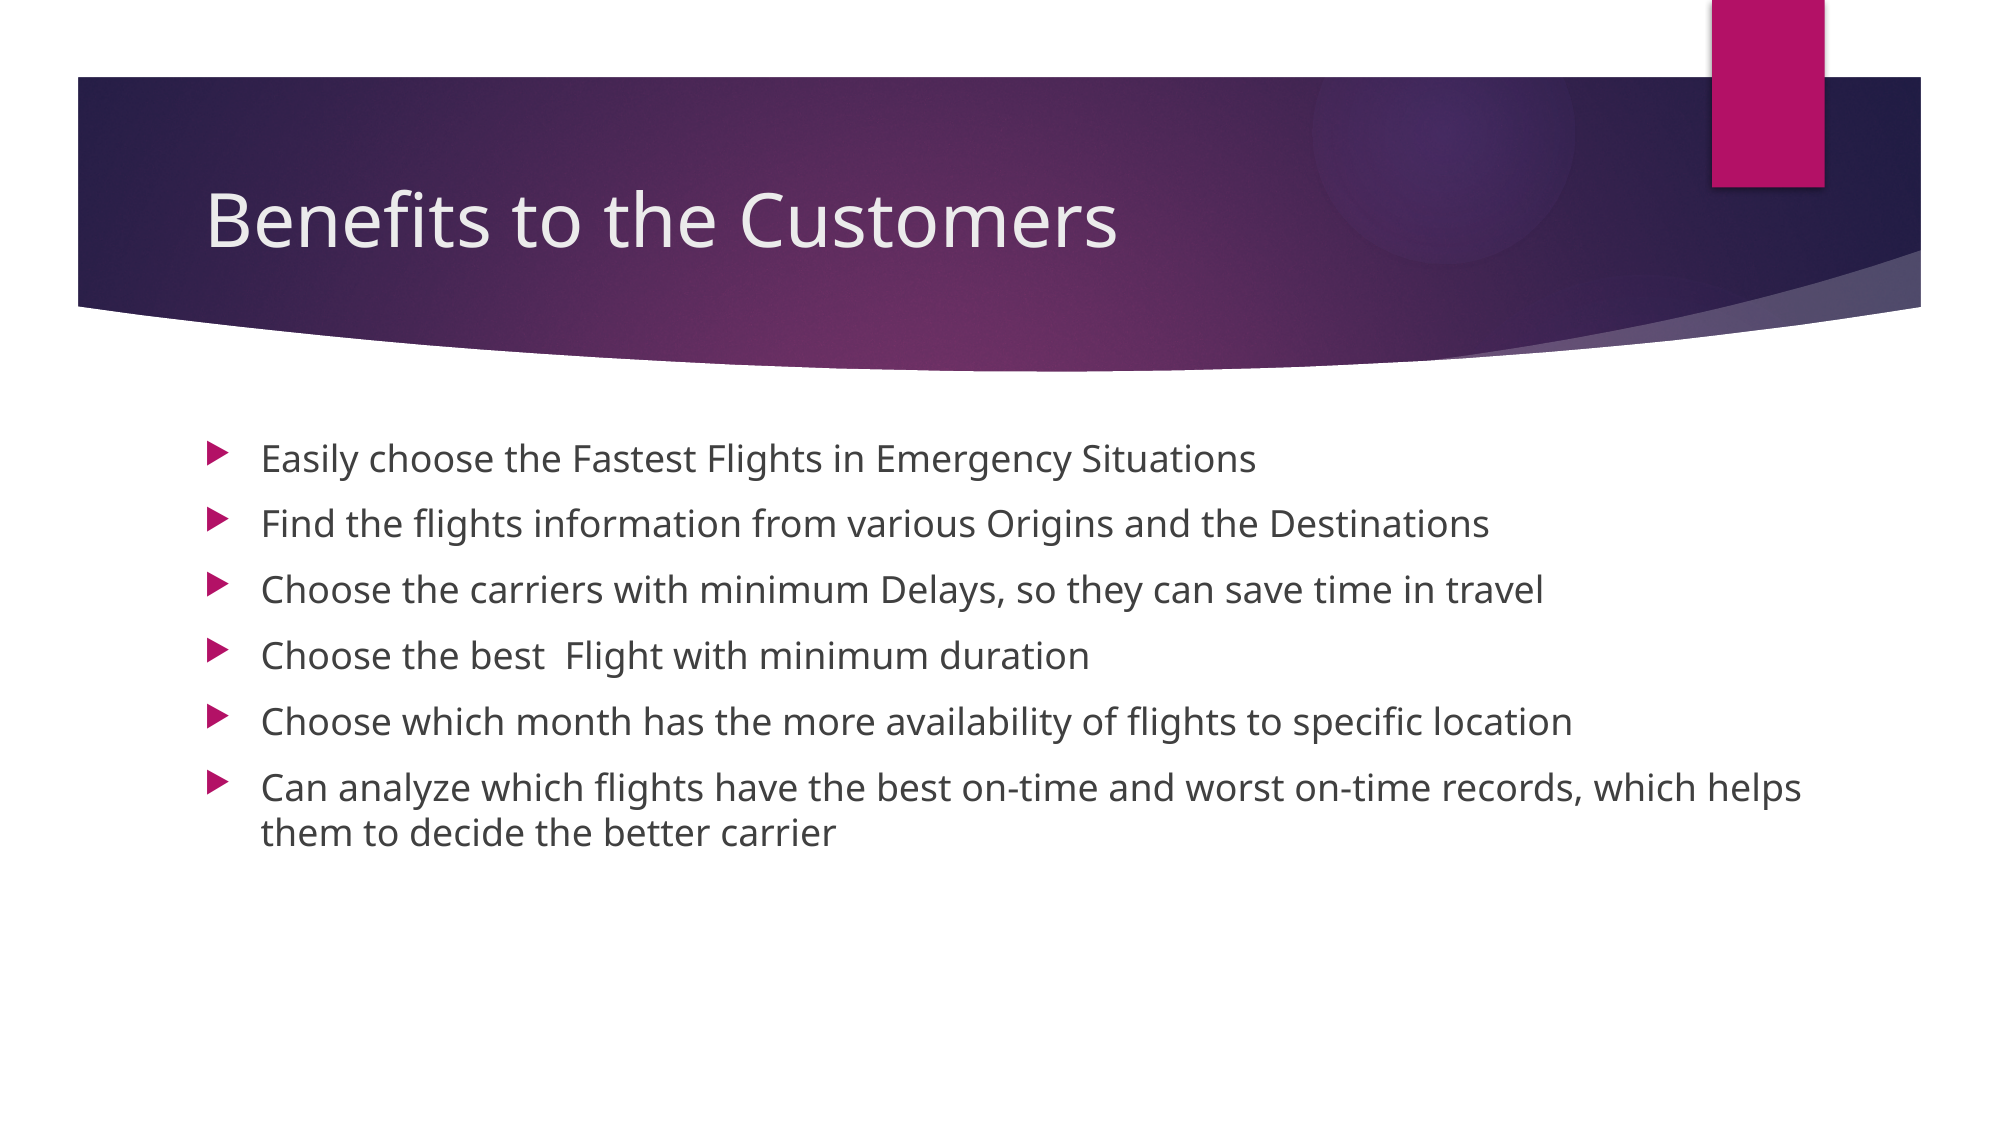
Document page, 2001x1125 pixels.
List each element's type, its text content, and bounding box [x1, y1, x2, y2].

list Easily choose the Fastest Flights in Emergency Situations Find the flights information from various Origins and the Destinations Choose the carriers with minimum Delays, so they can save time in travel Choose the best Flight with minimum duration Choose which month has the more availability of flights to specific location Can analyze which flights have the best on-time and worst on-time records, which helps them to decide the better carrier [189, 427, 1907, 988]
title Benefits to the Customers [189, 159, 1627, 276]
